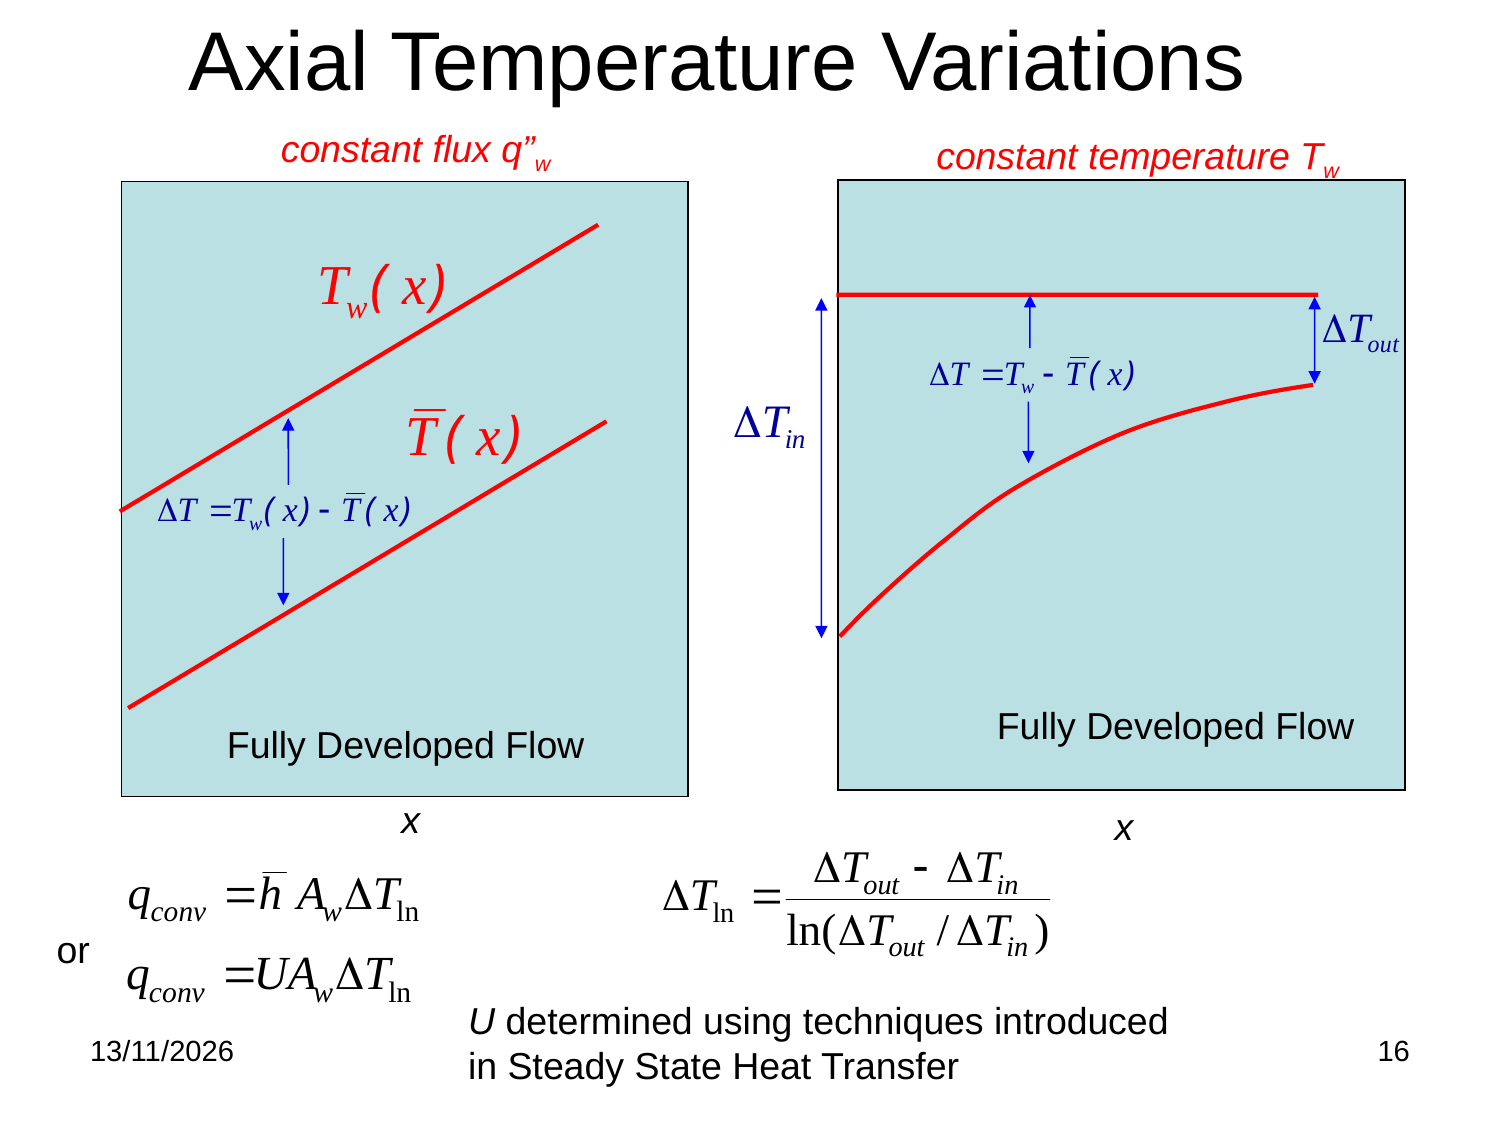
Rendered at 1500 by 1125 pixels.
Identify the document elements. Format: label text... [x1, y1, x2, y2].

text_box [311, 252, 462, 331]
text_box constant temperature Tw [921, 124, 1365, 191]
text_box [151, 484, 418, 538]
text_box Axial Temperature Variations [173, 0, 1261, 115]
text_box U determined using techniques introduced in Steady State Heat Transfer [453, 989, 1377, 1095]
text_box [1022, 410, 1035, 464]
text_box [839, 384, 1314, 637]
text_box [1308, 296, 1318, 310]
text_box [122, 947, 417, 1008]
slide_number 16 [1074, 1024, 1425, 1103]
text_box [1023, 295, 1037, 346]
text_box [923, 347, 1143, 401]
text_box [815, 298, 828, 639]
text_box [1315, 303, 1407, 362]
text_box x [386, 788, 436, 849]
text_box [399, 394, 537, 473]
text_box or [41, 918, 105, 979]
text_box x [1099, 795, 1149, 856]
text_box [277, 545, 290, 606]
text_box [838, 179, 1405, 790]
text_box [282, 418, 295, 482]
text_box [124, 867, 424, 927]
text_box Fully Developed Flow [212, 713, 600, 774]
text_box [658, 842, 1055, 962]
text_box Fully Developed Flow [982, 694, 1370, 754]
text_box [121, 181, 689, 797]
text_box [725, 394, 814, 459]
text_box [1308, 368, 1321, 384]
text_box constant flux q”w [266, 117, 577, 184]
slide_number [75, 1024, 425, 1103]
